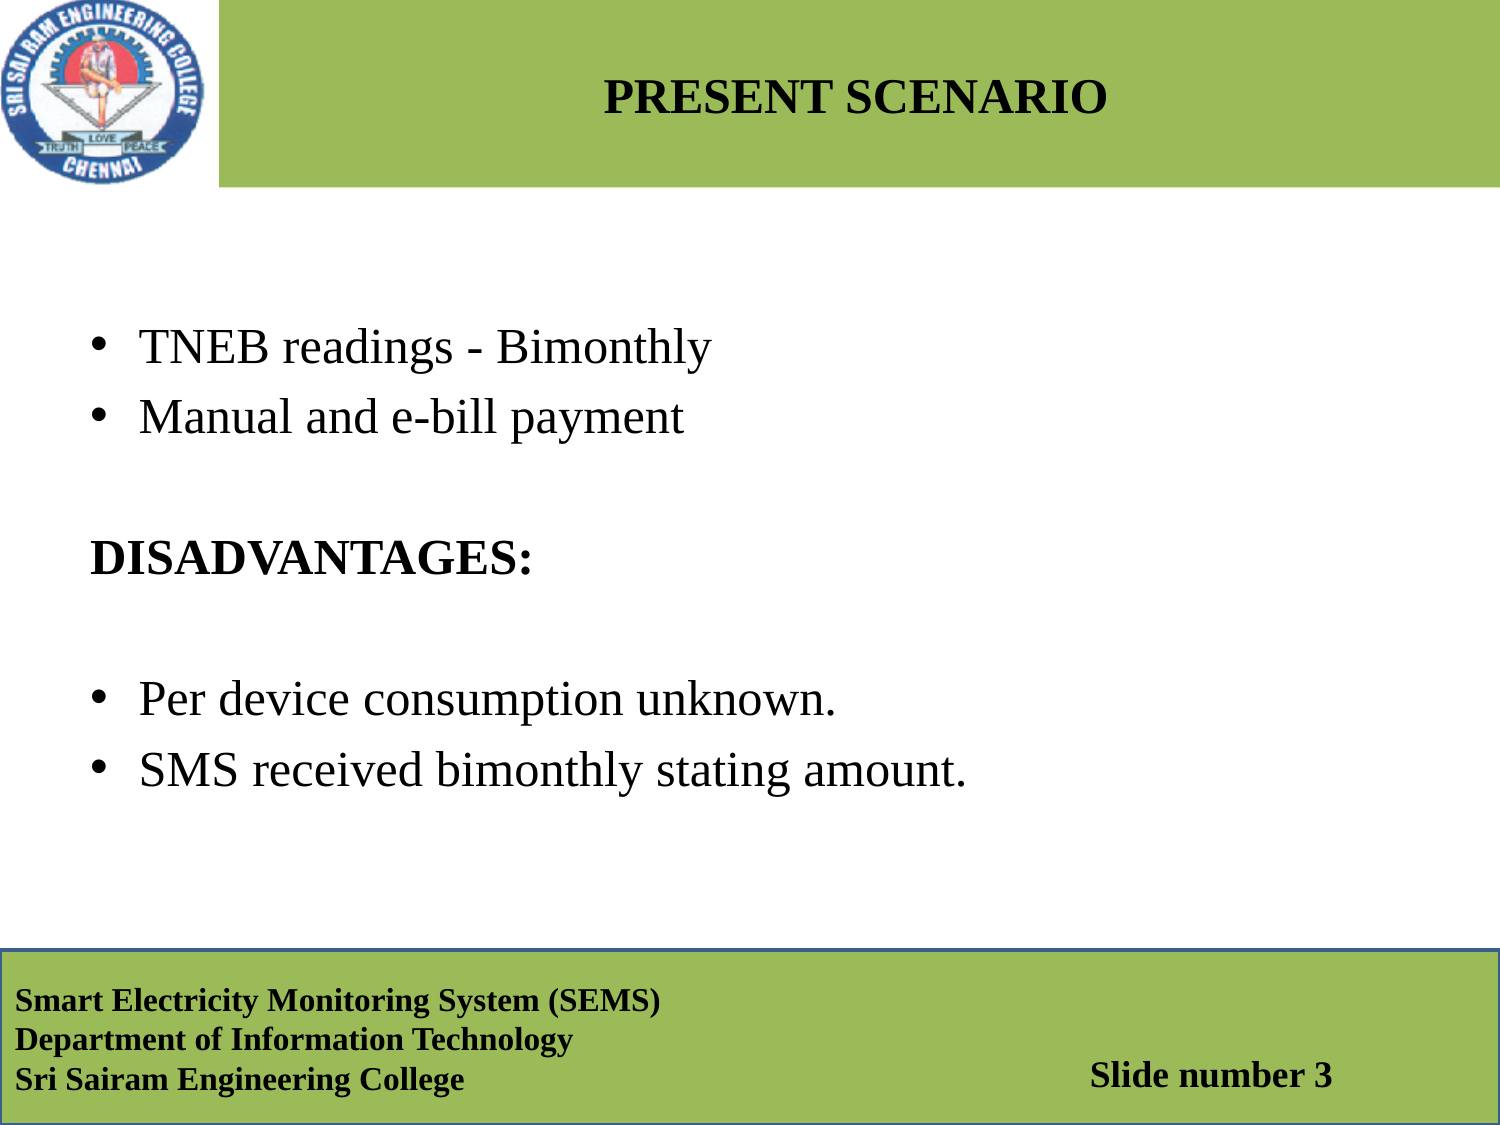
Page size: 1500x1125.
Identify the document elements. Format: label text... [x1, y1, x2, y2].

text_box Smart Electricity Monitoring System (SEMS) Department of Information Technology Sri Sairam Engineering College [0, 948, 1500, 1125]
list TNEB readings - Bimonthly Manual and e-bill payment DISADVANTAGES: Per device consumption unknown. SMS received bimonthly stating amount. [75, 262, 1425, 948]
picture [0, 0, 219, 188]
title PRESENT SCENARIO [220, 0, 1500, 188]
slide_number Slide number 3 [1074, 1042, 1425, 1103]
